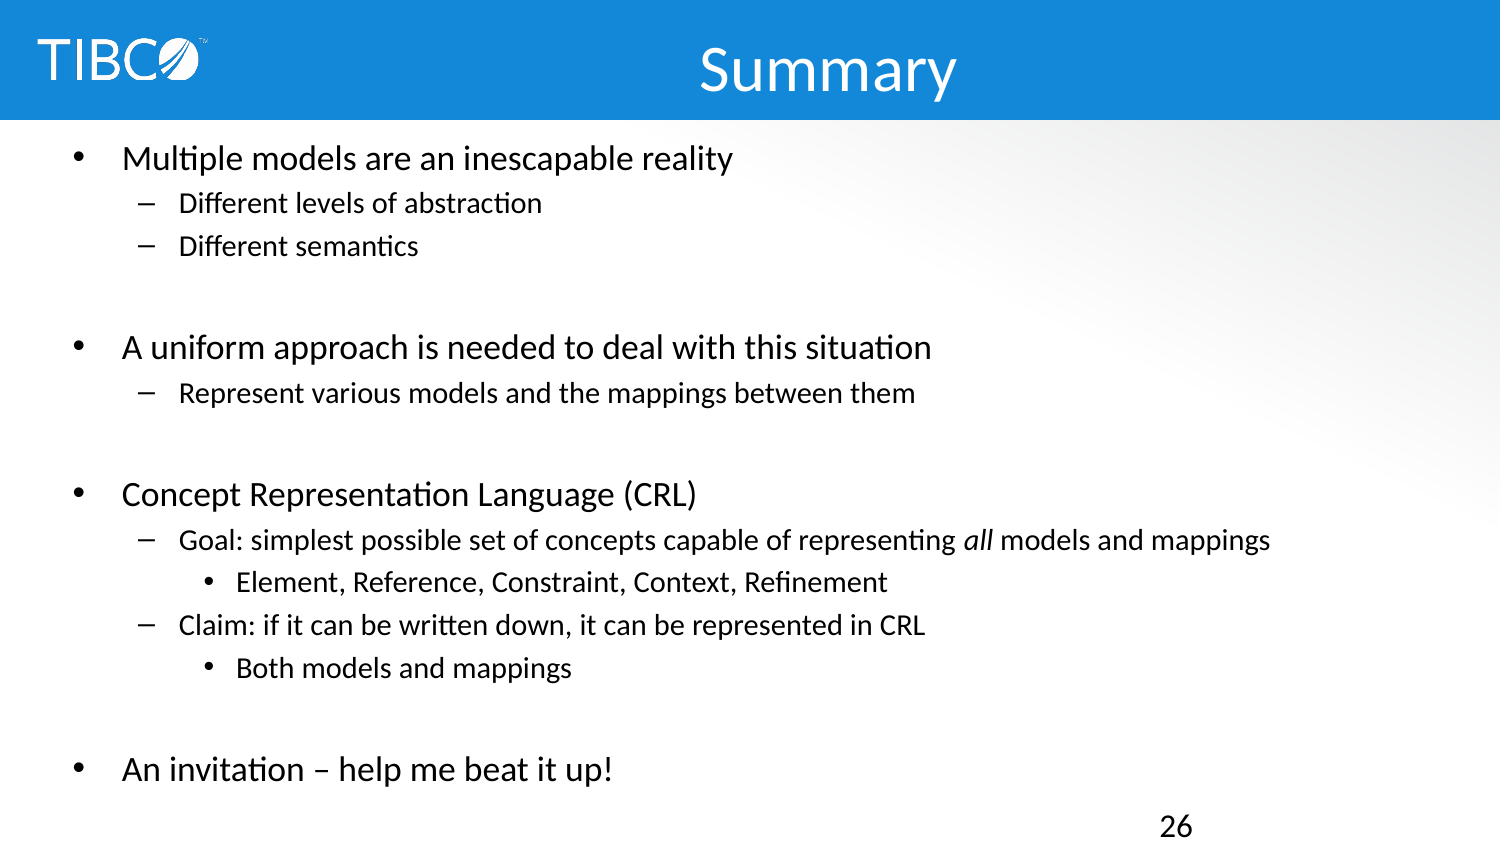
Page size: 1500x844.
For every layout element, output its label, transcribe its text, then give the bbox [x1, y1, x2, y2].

title Summary [235, 17, 1423, 99]
slide_number 26 [1144, 797, 1495, 843]
list Multiple models are an inescapable reality Different levels of abstraction Different semantics A uniform approach is needed to deal with this situation Represent various models and the mappings between them Concept Representation Language (CRL) Goal: simplest possible set of concepts capable of representing all models and mappings Element, Reference, Constraint, Context, Refinement Claim: if it can be written down, it can be represented in CRL Both models and mappings An invitation – help me beat it up! [57, 127, 1421, 798]
